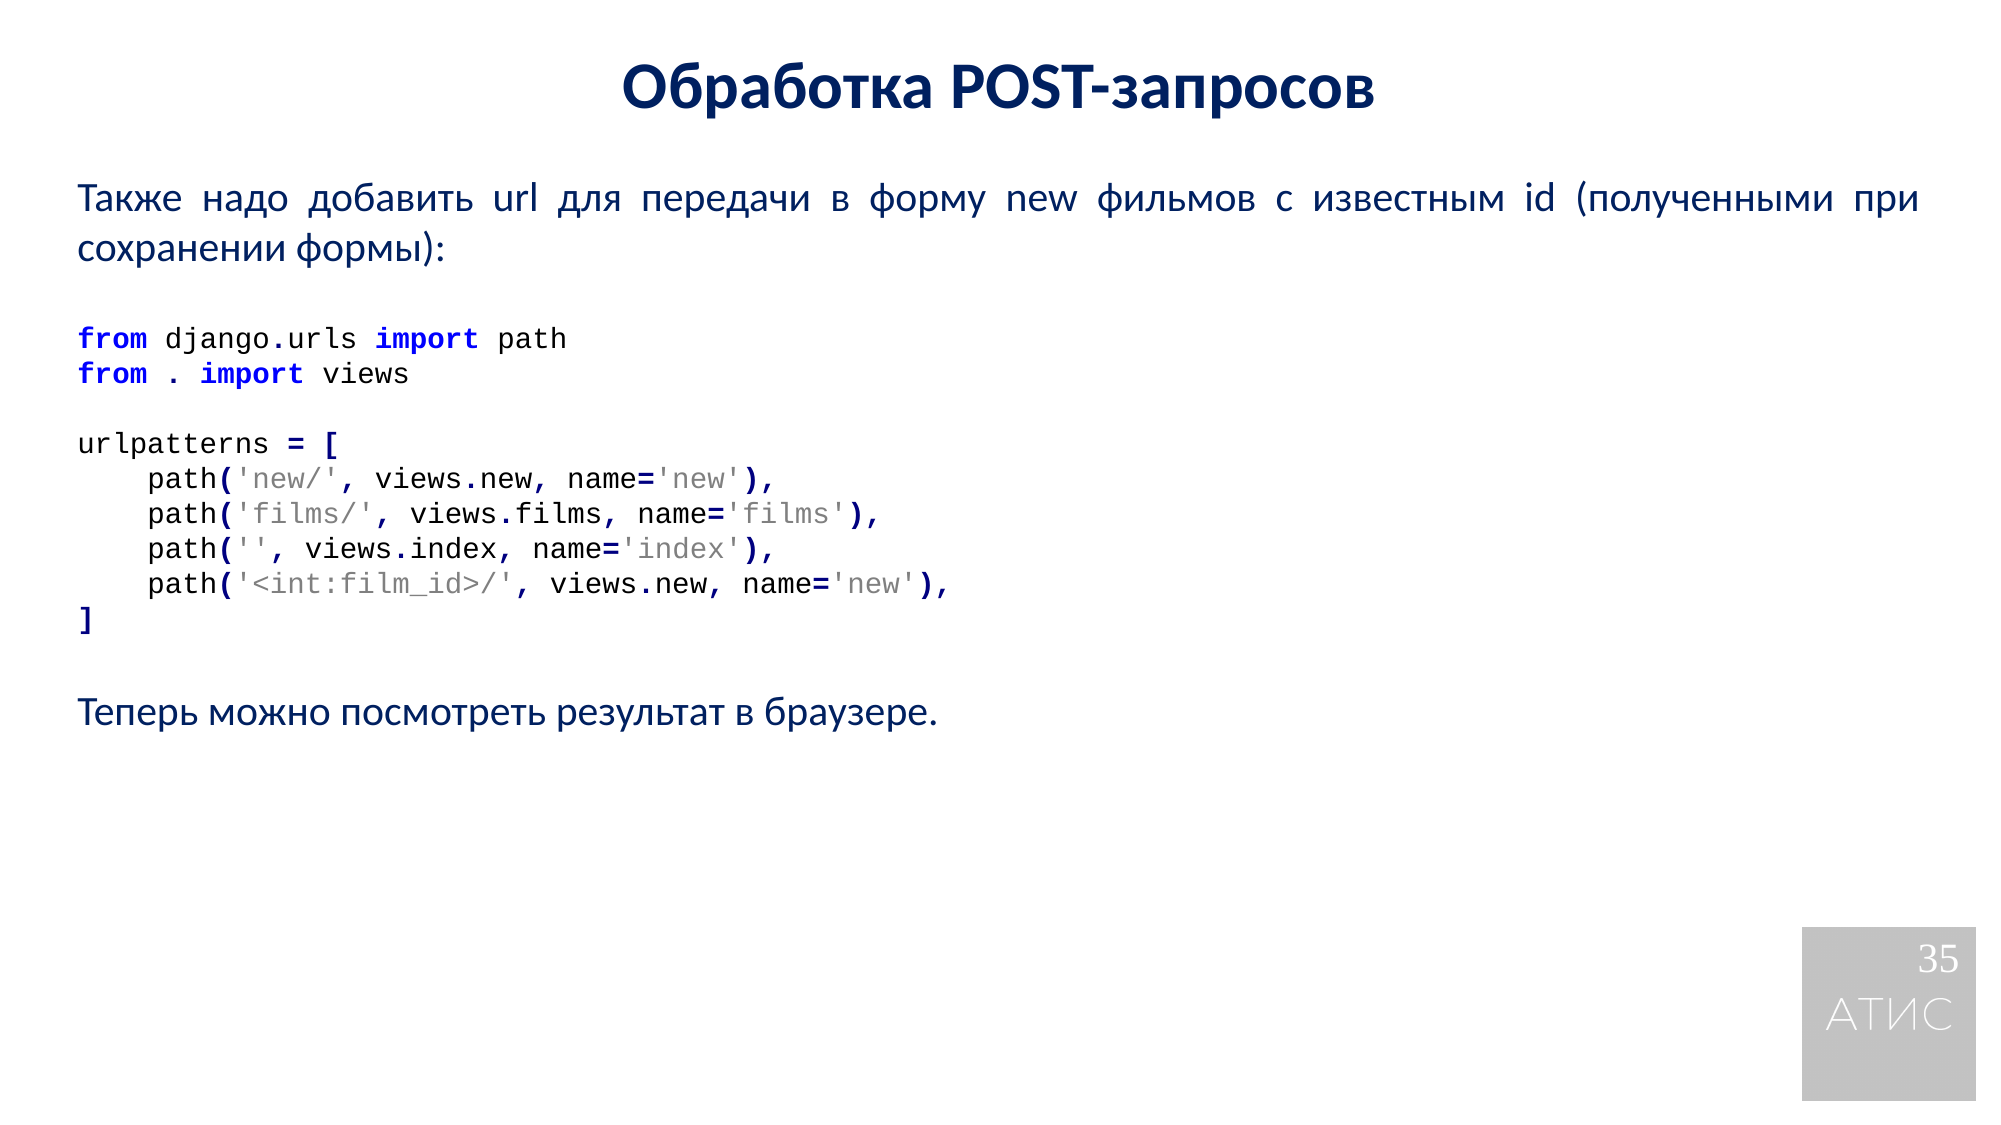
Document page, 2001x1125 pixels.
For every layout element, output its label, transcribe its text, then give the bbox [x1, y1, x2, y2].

title Обработка POST-запросов [0, 34, 2000, 149]
text_box Также надо добавить url для передачи в форму new фильмов с известным id (полученными при сохранении формы): from django.urls import path from . import views urlpatterns = [ path('new/', views.new, name='new'), path('films/', views.films, name='films'), path('', views.index, name='index'), path('<int:film_id>/', views.new, name='new'), ] Теперь можно посмотреть результат в браузере. [62, 162, 1936, 1097]
picture [1802, 927, 1976, 1101]
